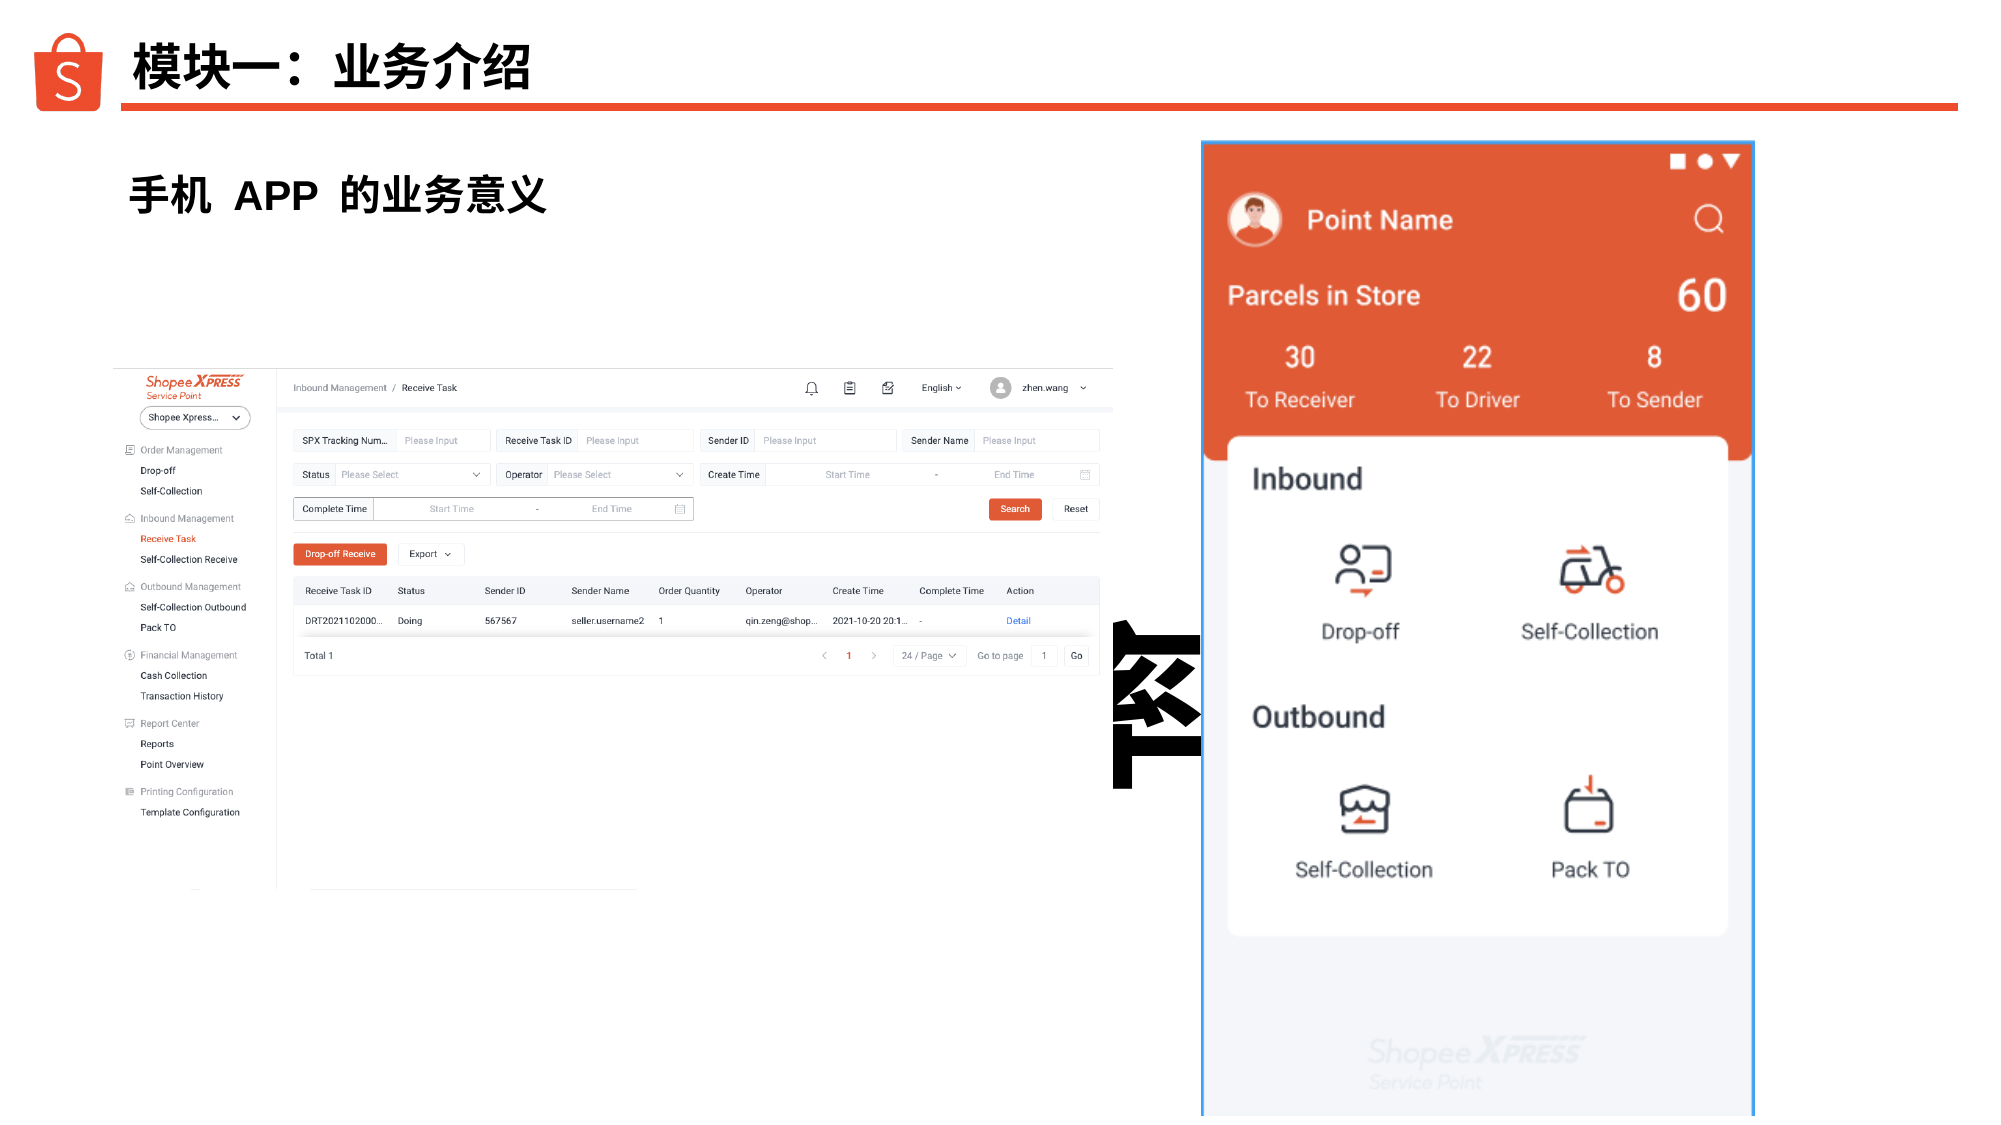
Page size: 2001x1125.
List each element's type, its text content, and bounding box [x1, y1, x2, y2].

picture [113, 367, 1113, 889]
text_box 效率 [1117, 579, 1196, 825]
picture [34, 33, 108, 115]
title 模块一：业务介绍 [120, 12, 1884, 108]
list 手机 APP 的业务意义 [120, 157, 951, 230]
picture [1201, 139, 1755, 1116]
